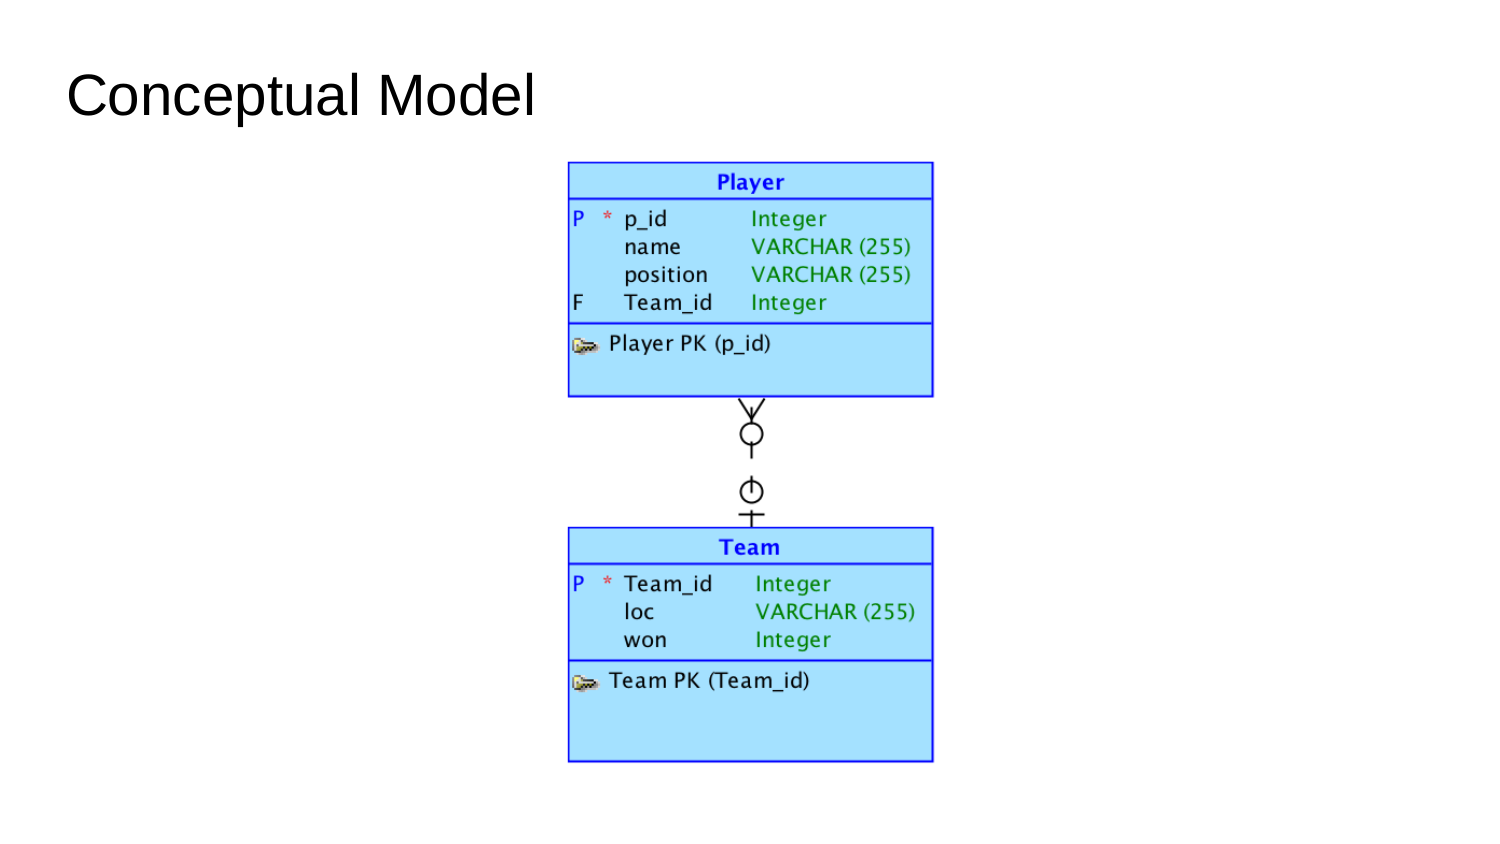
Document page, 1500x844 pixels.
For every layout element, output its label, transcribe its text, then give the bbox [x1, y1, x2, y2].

picture [542, 135, 958, 792]
title Conceptual Model [51, 42, 1449, 137]
